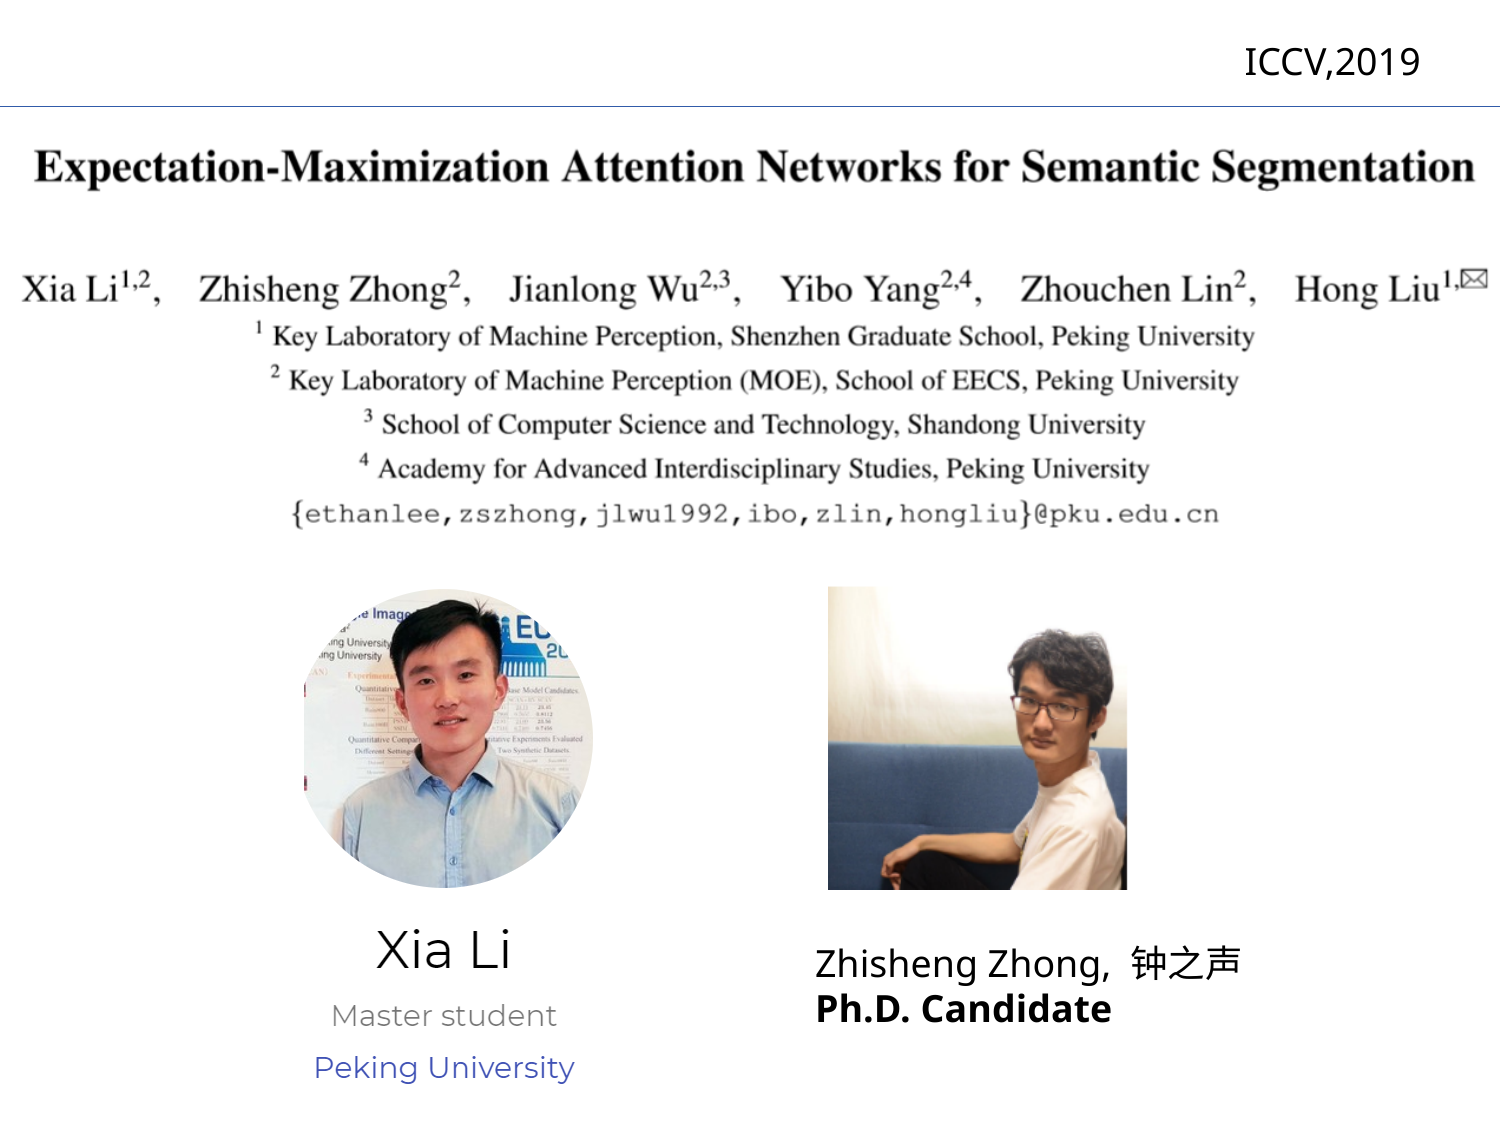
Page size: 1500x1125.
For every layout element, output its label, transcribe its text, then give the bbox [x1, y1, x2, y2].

picture [828, 581, 1136, 891]
text_box ICCV,2019 [1229, 30, 1436, 90]
picture [304, 581, 611, 1095]
picture [0, 119, 1500, 537]
text_box Zhisheng Zhong, 钟之声 Ph.D. Candidate [800, 932, 1279, 1037]
